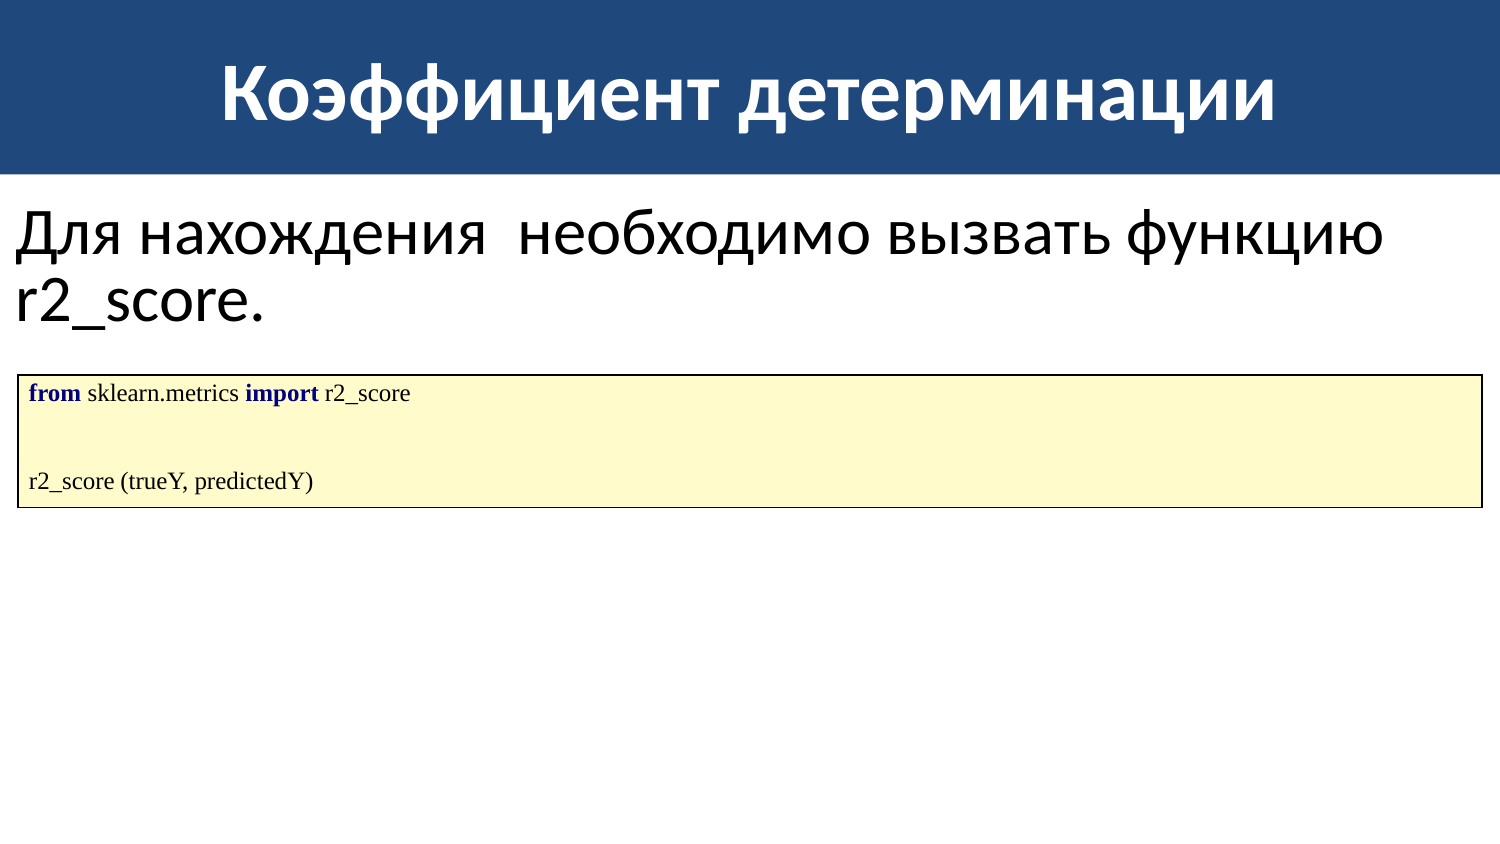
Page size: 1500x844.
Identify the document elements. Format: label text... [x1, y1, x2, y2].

title Коэффициент детерминации [0, 0, 1500, 175]
table_header from sklearn.metrics import r2_score r2_score (trueY, predictedY) [19, 376, 1481, 507]
